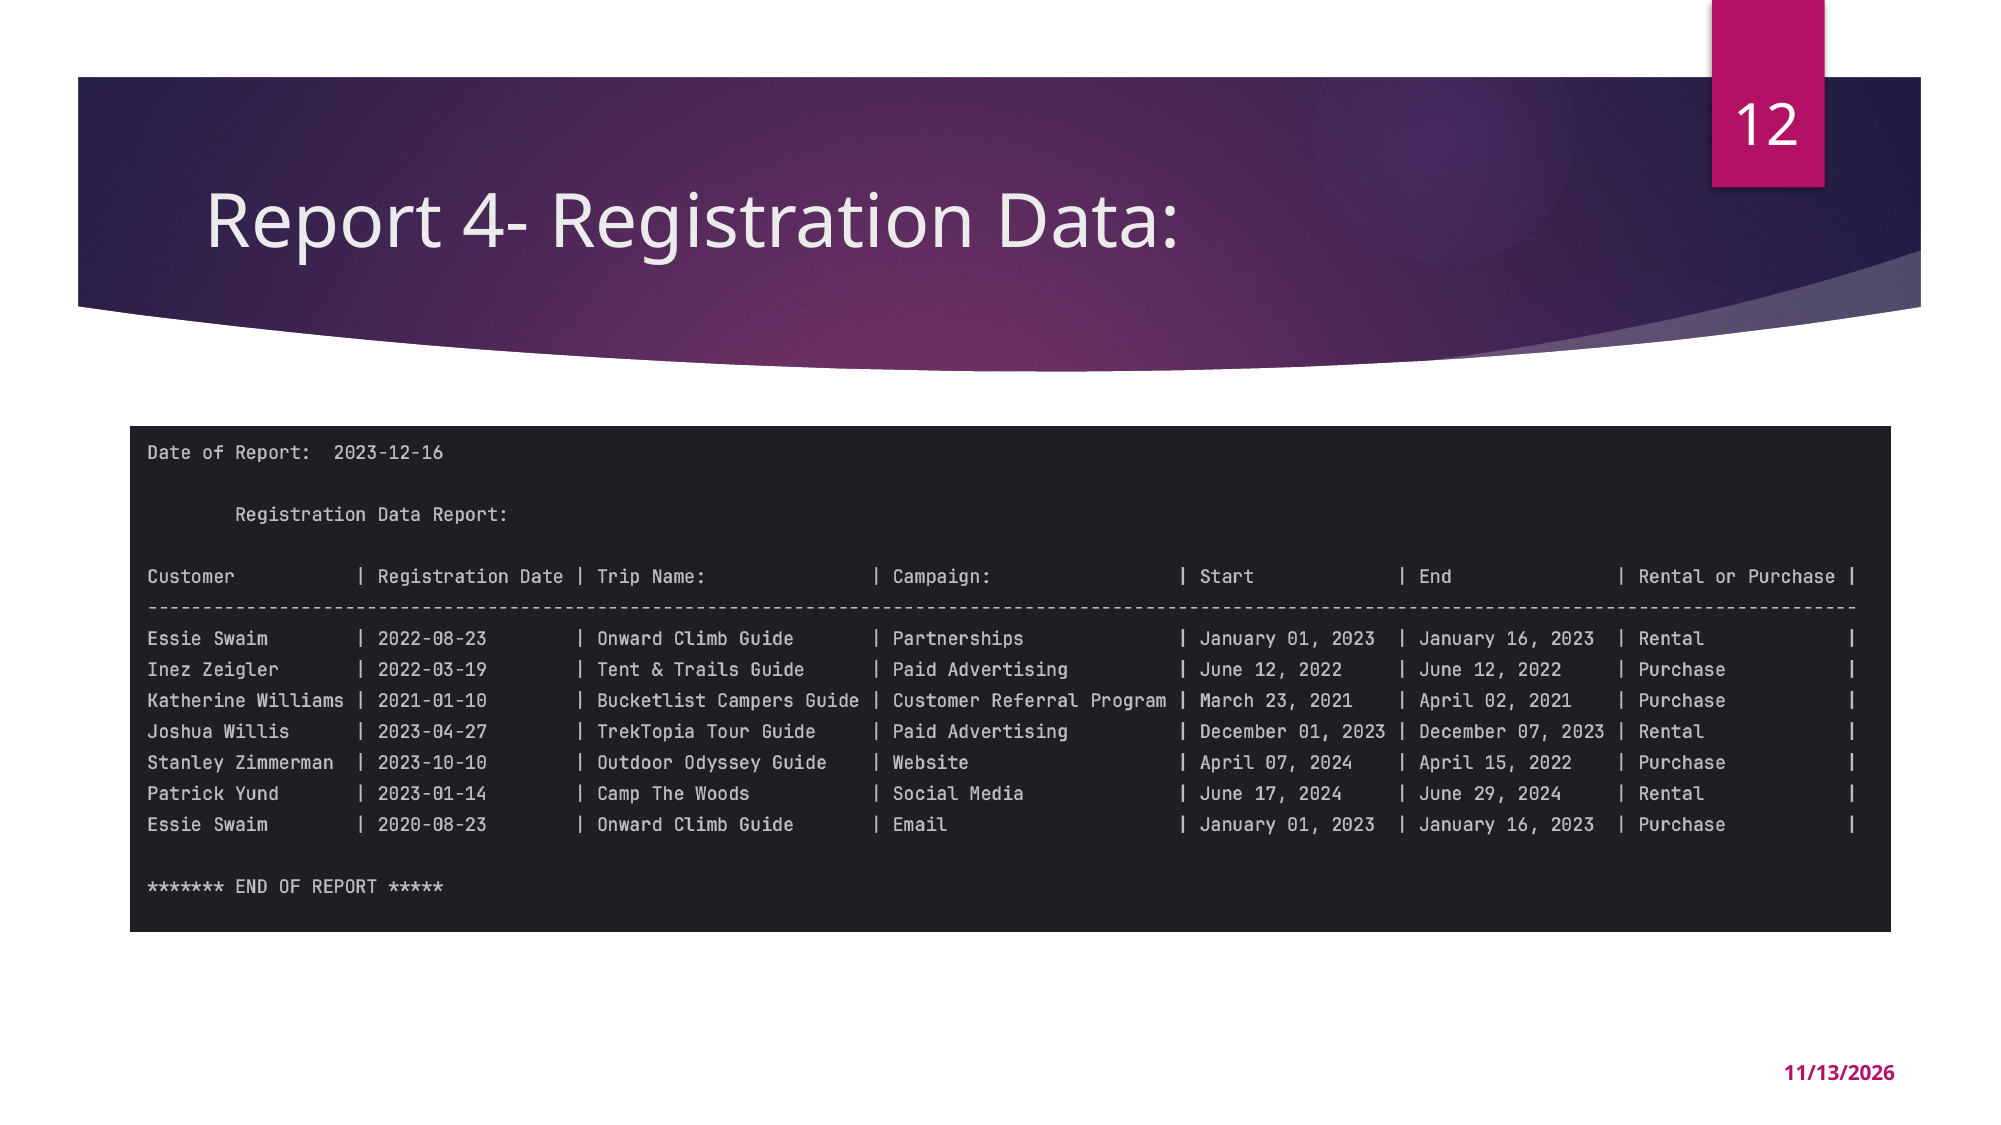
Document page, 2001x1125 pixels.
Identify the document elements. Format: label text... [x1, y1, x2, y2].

title Report 4- Registration Data: [189, 159, 1627, 276]
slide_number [1747, 1048, 1911, 1099]
picture [130, 426, 1891, 933]
slide_number 12 [1698, 48, 1836, 175]
